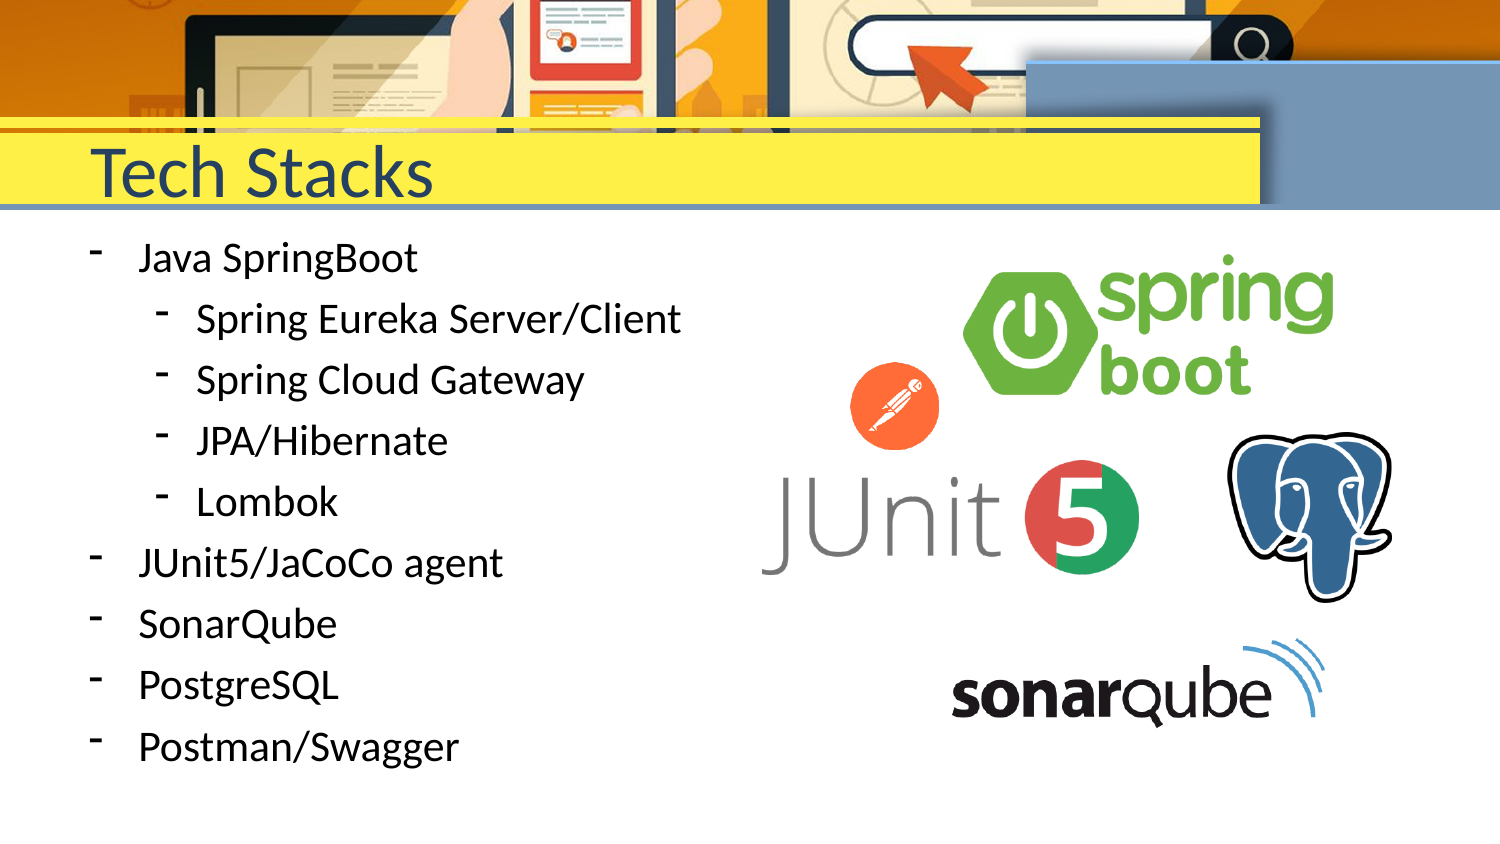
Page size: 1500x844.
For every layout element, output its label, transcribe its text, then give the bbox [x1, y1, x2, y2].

picture [0, 0, 1500, 844]
title Tech Stacks [75, 88, 1428, 247]
list Java SpringBoot Spring Eureka Server/Client Spring Cloud Gateway JPA/Hibernate Lombok JUnit5/JaCoCo agent SonarQube PostgreSQL Postman/Swagger [73, 221, 1427, 782]
